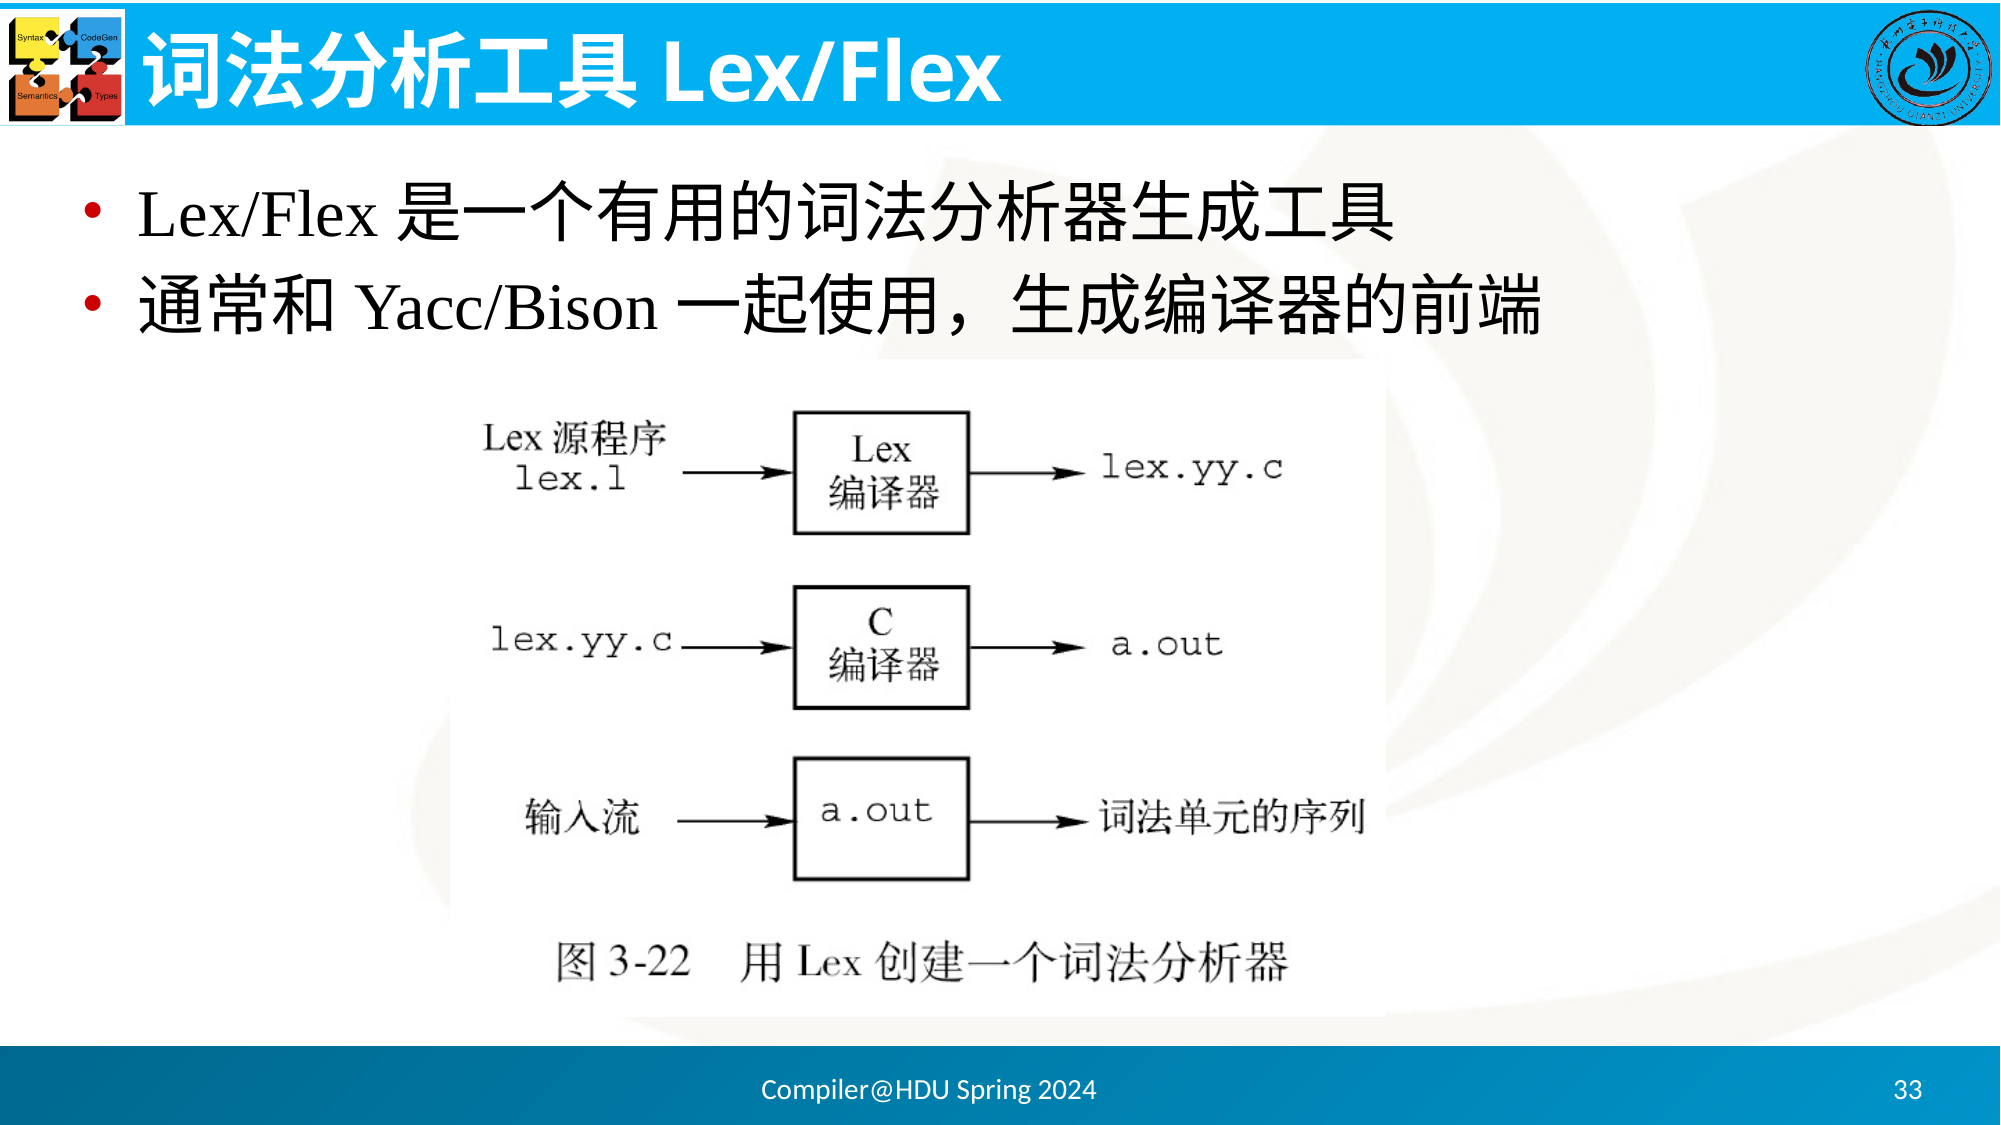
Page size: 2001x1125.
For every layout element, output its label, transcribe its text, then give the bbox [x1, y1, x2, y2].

slide_number 33 [1503, 1049, 1938, 1125]
title 词法分析工具Lex/Flex [125, 6, 1934, 126]
list Lex/Flex是一个有用的词法分析器生成工具 通常和Yacc/Bison一起使用，生成编译器的前端 [66, 162, 1934, 980]
picture [449, 358, 1386, 1017]
footer Compiler@HDU Spring 2024 [612, 1049, 1247, 1125]
